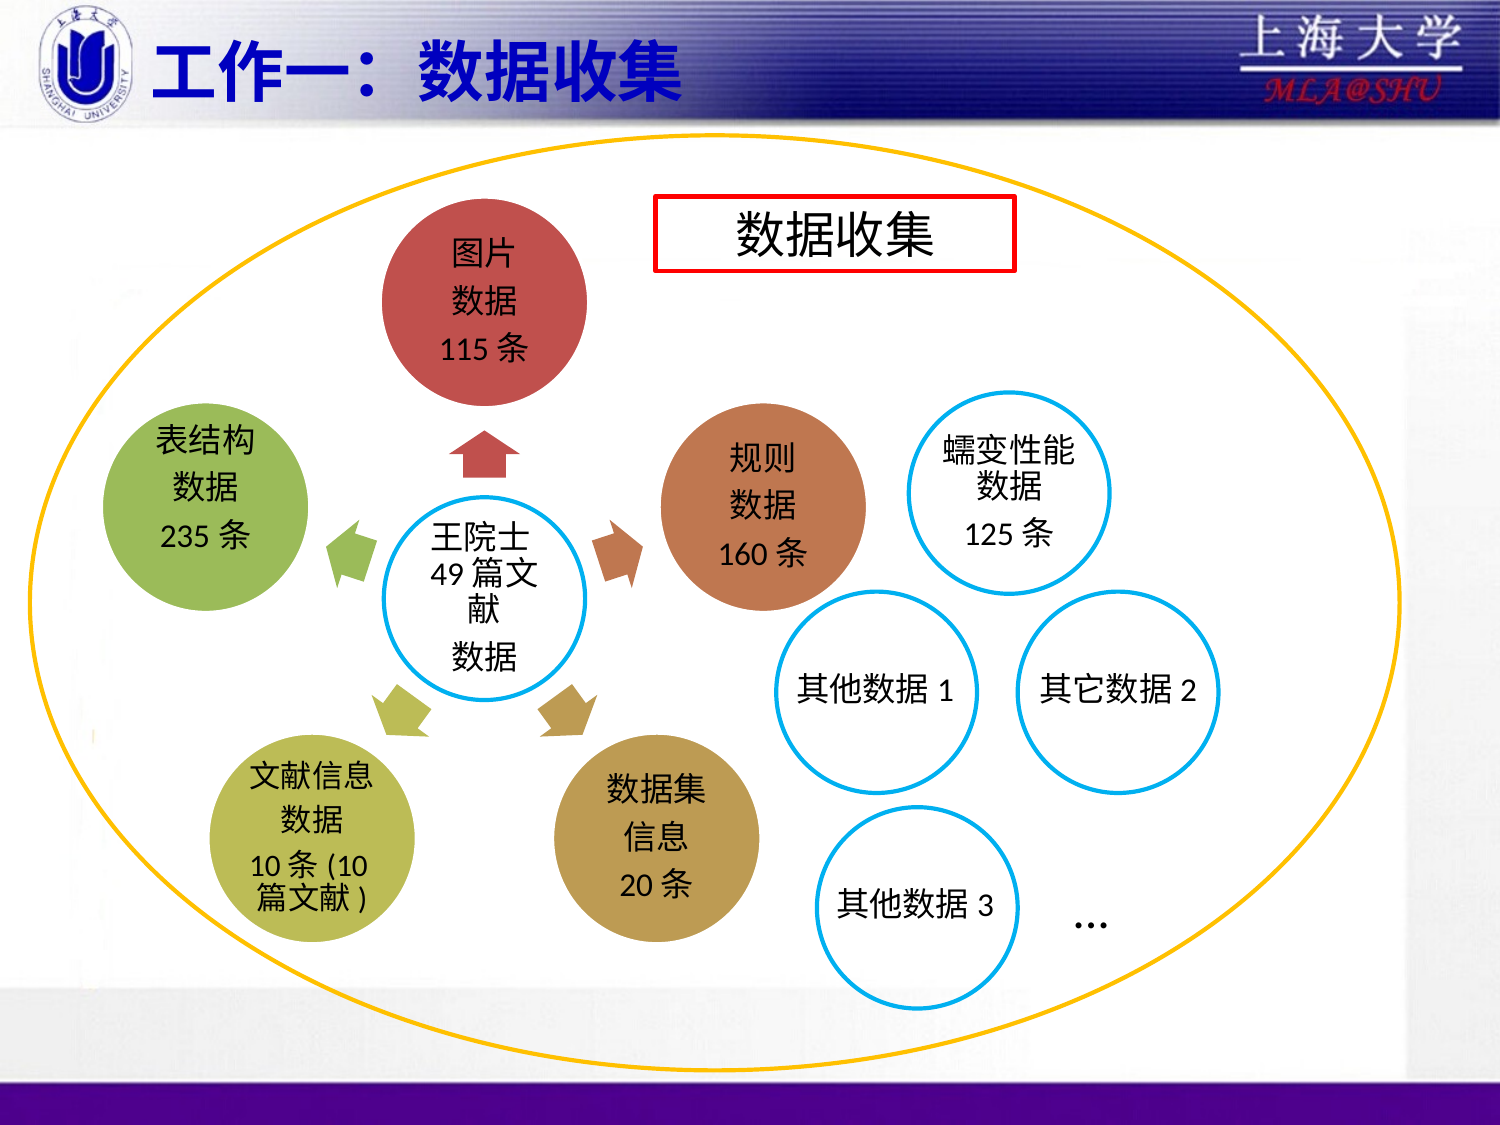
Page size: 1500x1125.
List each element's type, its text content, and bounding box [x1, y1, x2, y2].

title 工作一：数据收集 [135, 4, 1486, 136]
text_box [816, 806, 1018, 1009]
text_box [0, 135, 1400, 1071]
picture [0, 0, 1500, 1125]
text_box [1017, 591, 1219, 794]
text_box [775, 591, 978, 794]
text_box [908, 392, 1110, 595]
